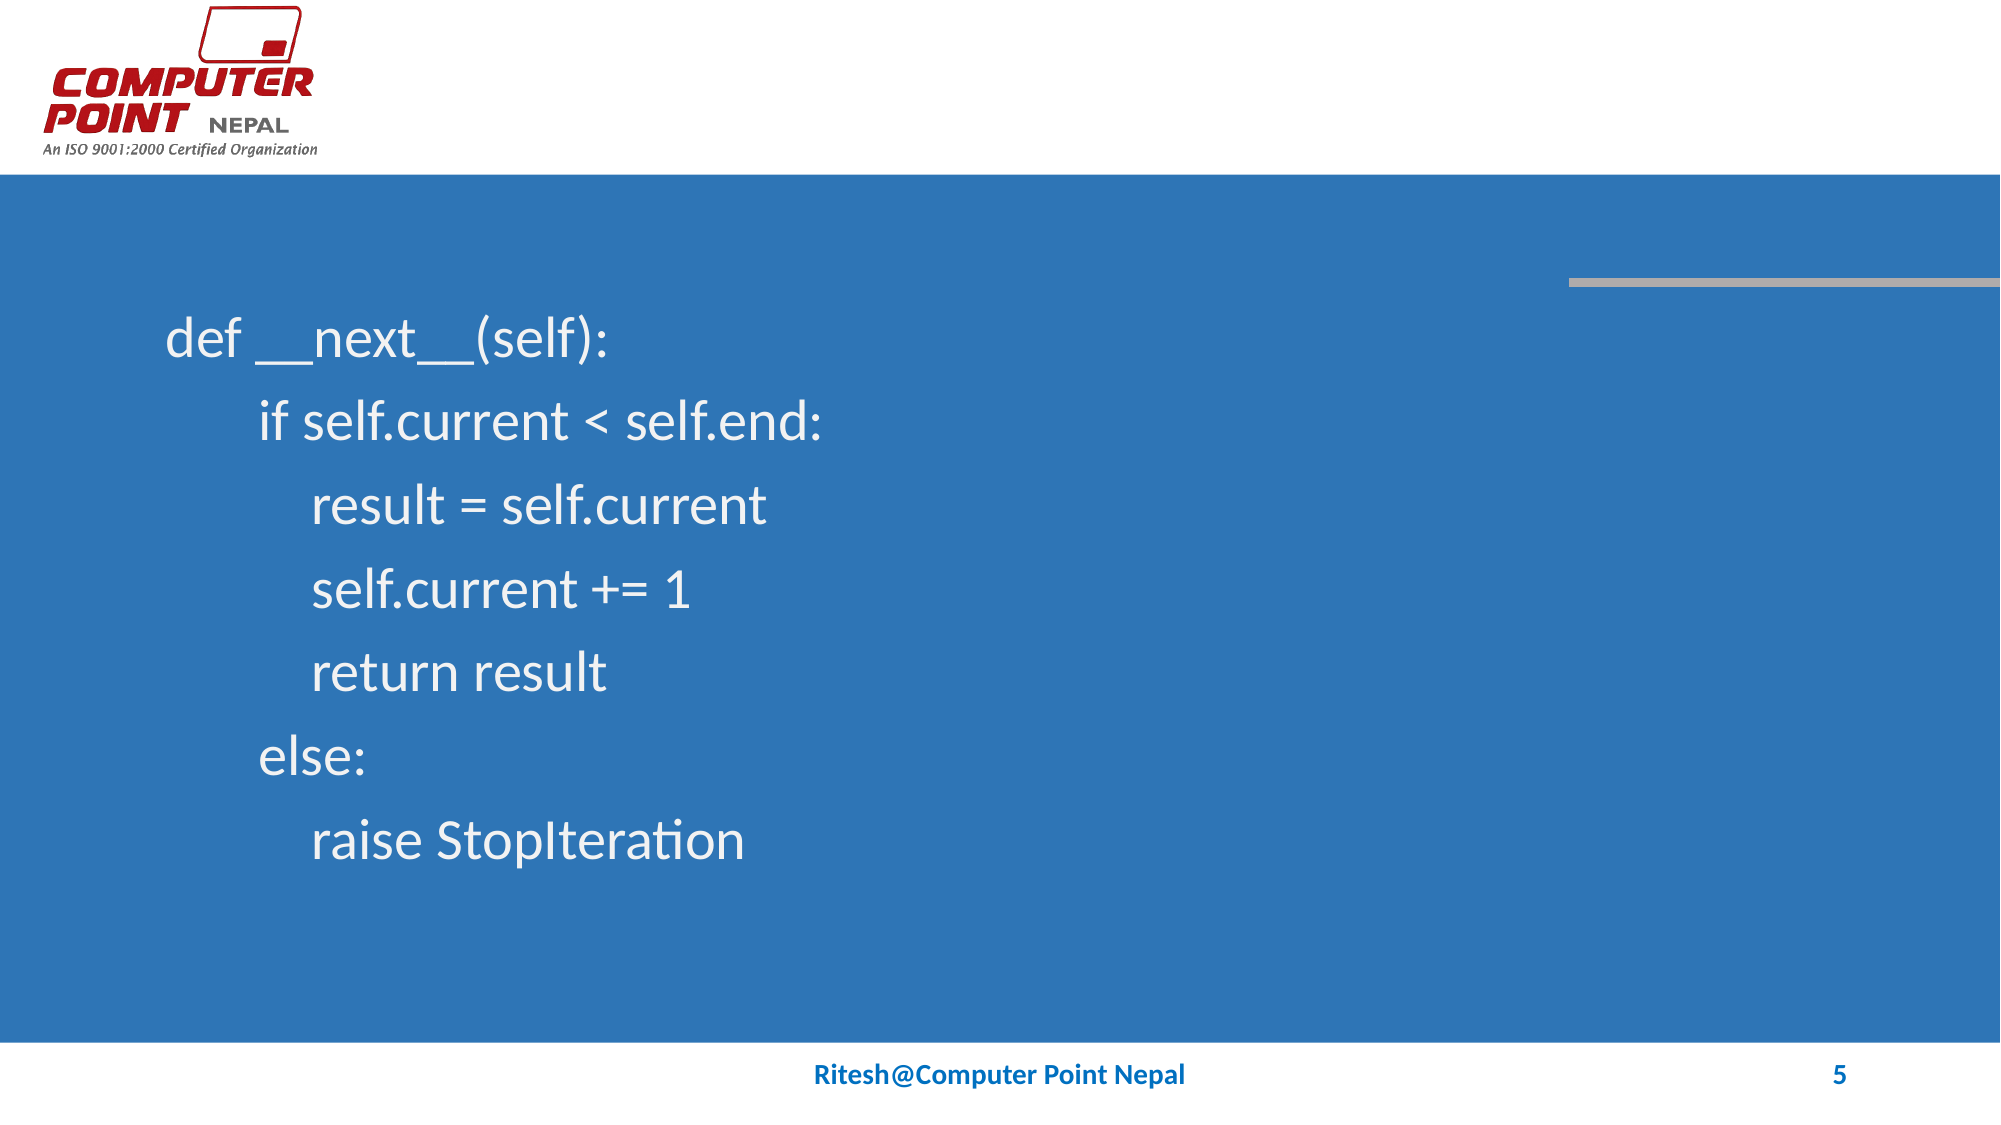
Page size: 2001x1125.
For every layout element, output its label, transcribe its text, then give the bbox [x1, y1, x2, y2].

list def __next__(self): if self.current < self.end: result = self.current self.current += 1 return result else: raise StopIteration [137, 299, 1863, 1014]
picture [33, 0, 332, 166]
slide_number 5 [1412, 1042, 1863, 1103]
footer Ritesh@Computer Point Nepal [662, 1042, 1338, 1103]
